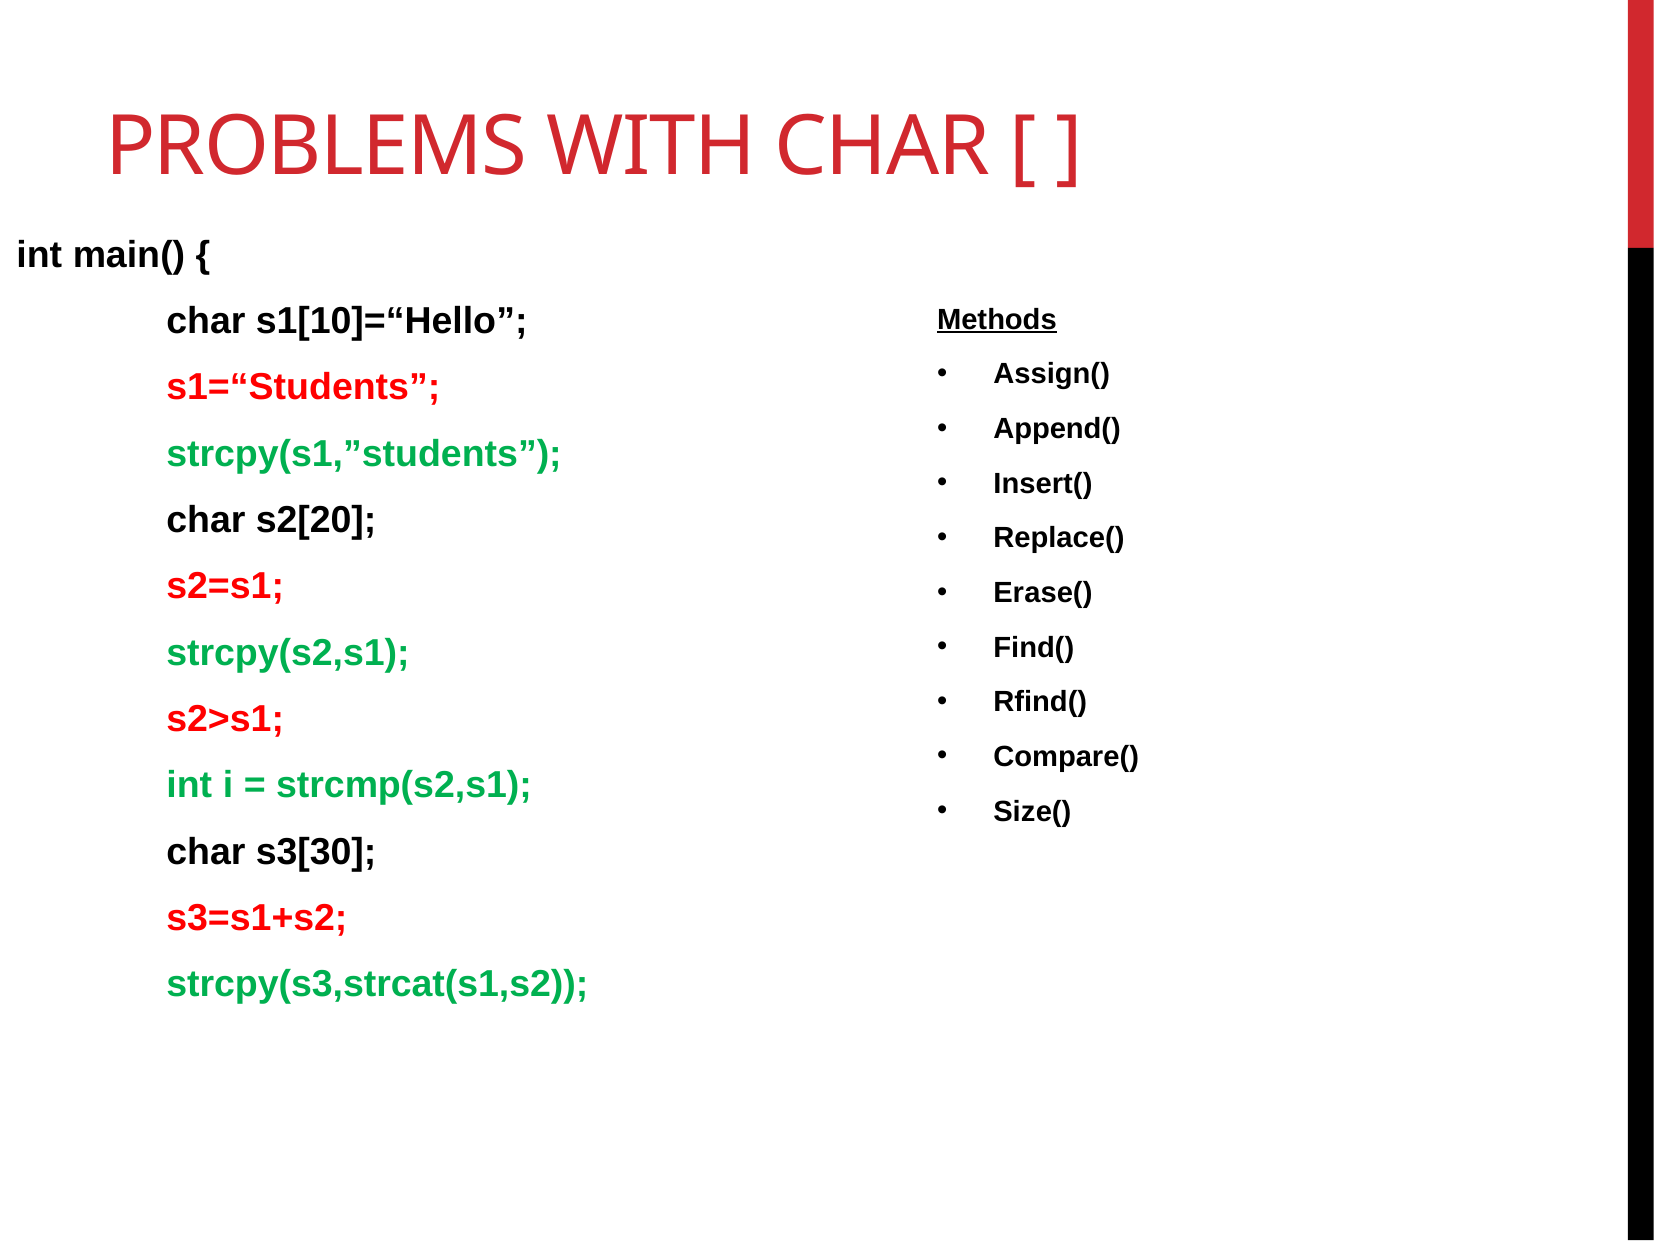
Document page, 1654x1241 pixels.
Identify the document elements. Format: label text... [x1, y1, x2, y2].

title Problems with char [ ] [88, 0, 1136, 200]
list Methods Assign() Append() Insert() Replace() Erase() Find() Rfind() Compare() Size() [920, 291, 1654, 1103]
list int main() { char s1[10]=“Hello”; s1=“Students”; strcpy(s1,”students”); char s2[20]; s2=s1; strcpy(s2,s1); s2>s1; int i = strcmp(s2,s1); char s3[30]; s3=s1+s2; strcpy(s3,strcat(s1,s2)); [0, 221, 828, 1171]
